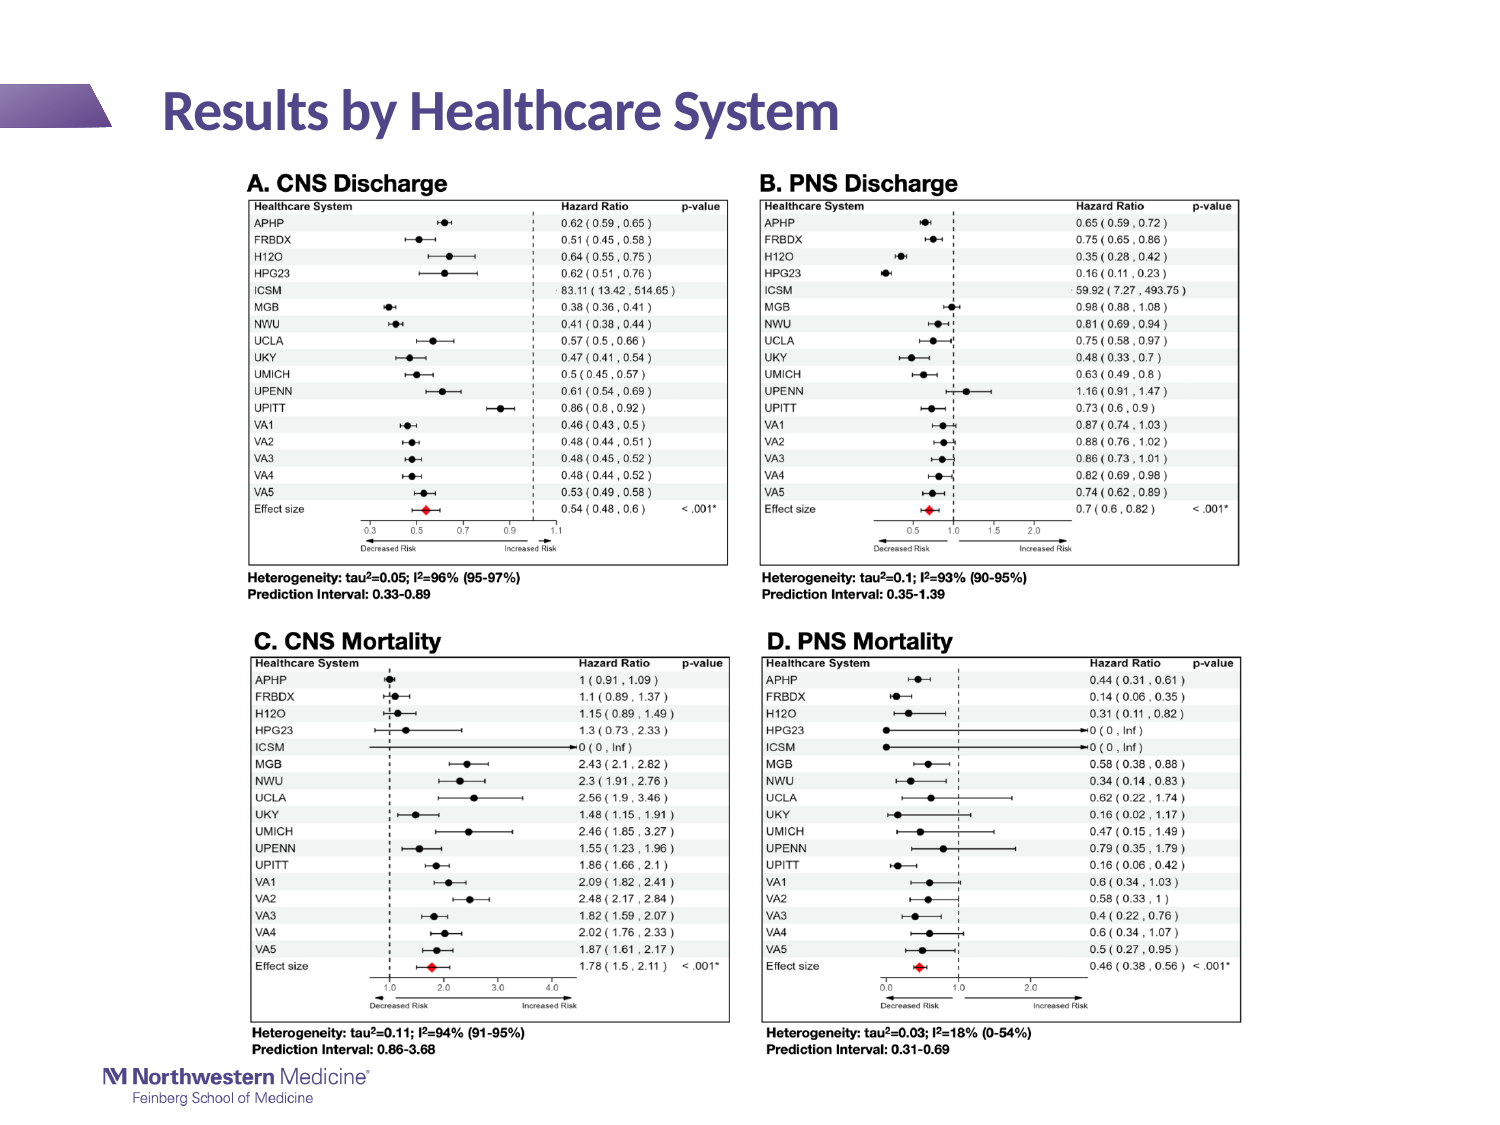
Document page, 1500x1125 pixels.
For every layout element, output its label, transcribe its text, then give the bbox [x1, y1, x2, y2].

title Results by Healthcare System [162, 24, 1428, 150]
picture [97, 162, 1293, 1114]
